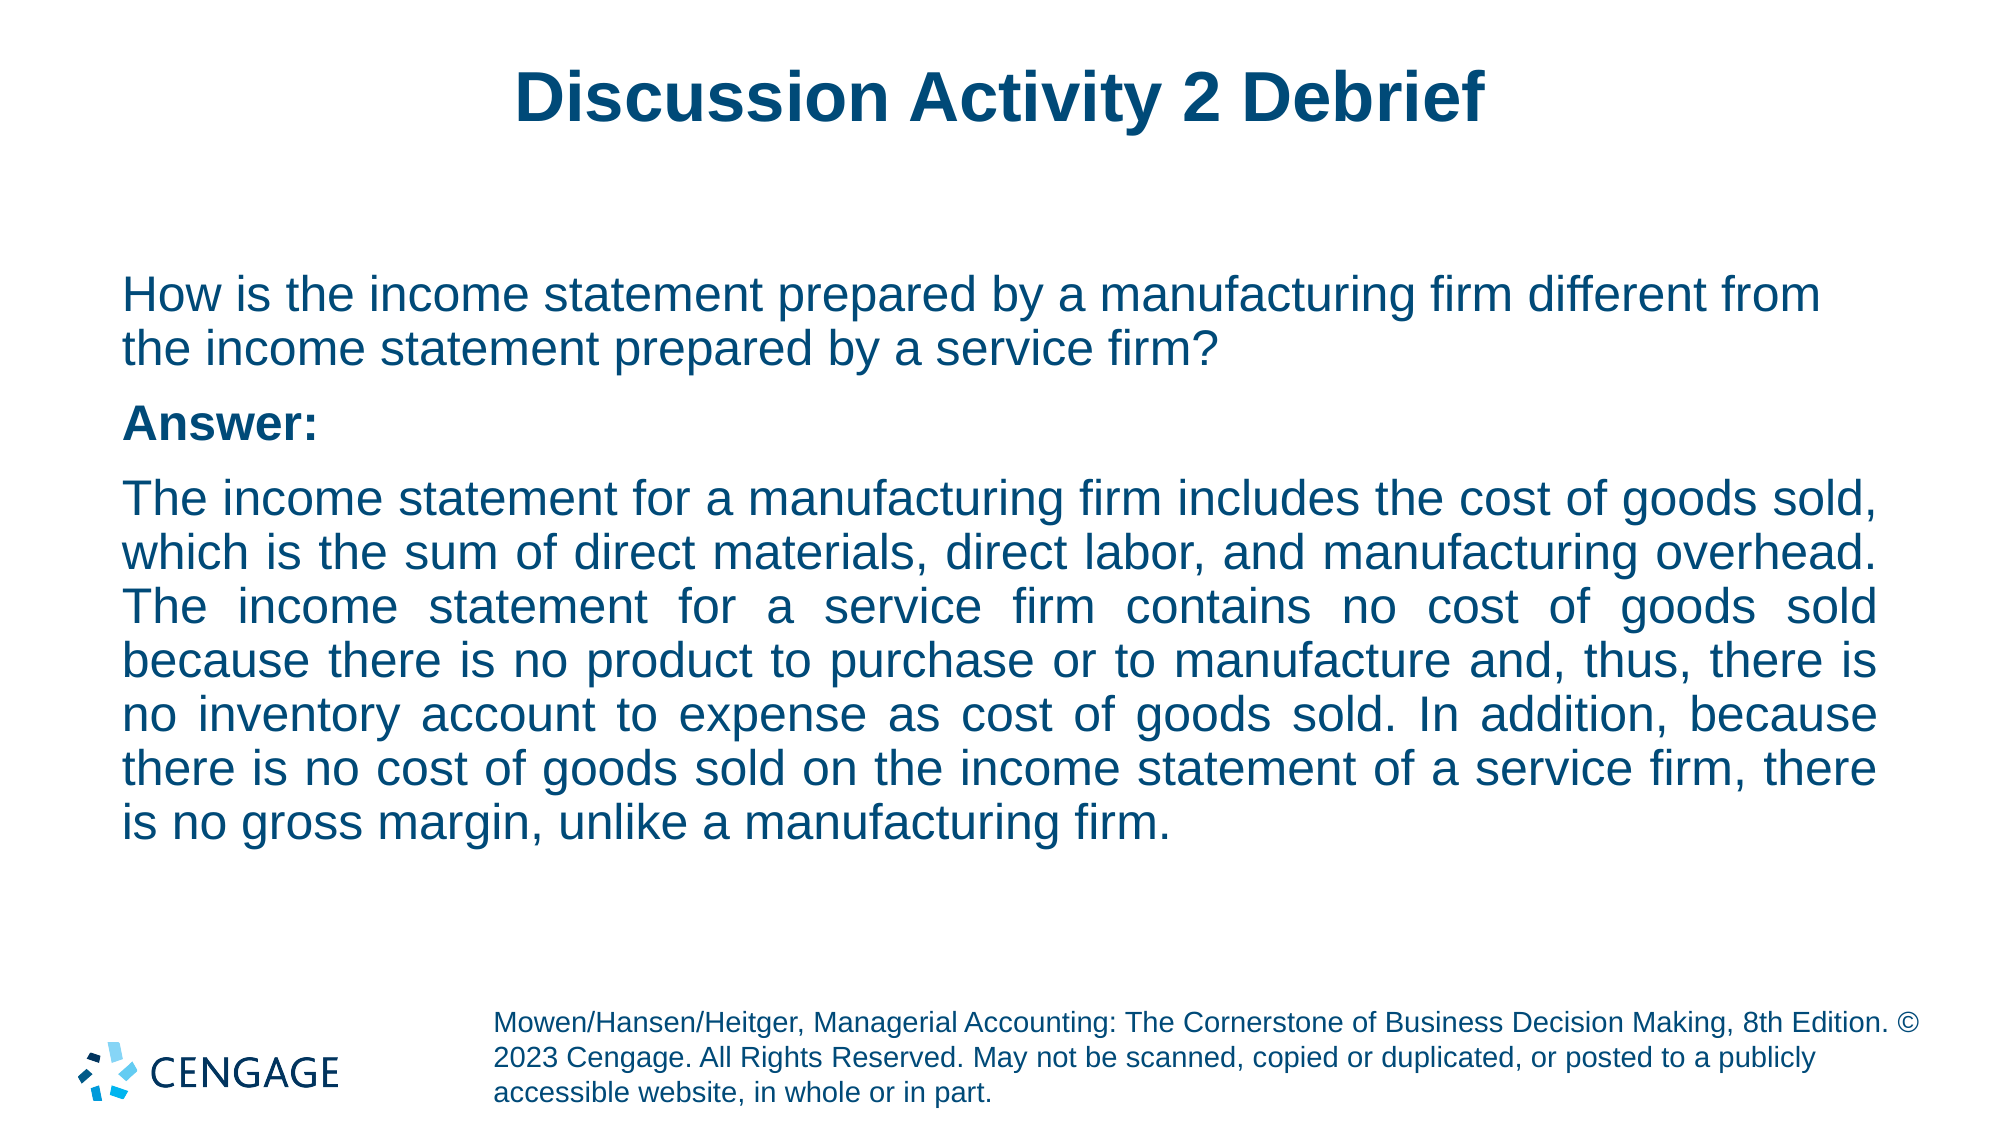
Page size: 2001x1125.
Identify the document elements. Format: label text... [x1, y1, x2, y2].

list How is the income statement prepared by a manufacturing firm different from the income statement prepared by a service firm? Answer: The income statement for a manufacturing firm includes the cost of goods sold, which is the sum of direct materials, direct labor, and manufacturing overhead. The income statement for a service firm contains no cost of goods sold because there is no product to purchase or to manufacture and, thus, there is no inventory account to expense as cost of goods sold. In addition, because there is no cost of goods sold on the income statement of a service firm, there is no gross margin, unlike a manufacturing firm. [121, 268, 1880, 990]
picture [78, 1042, 338, 1101]
title Discussion Activity 2 Debrief [137, 59, 1863, 171]
